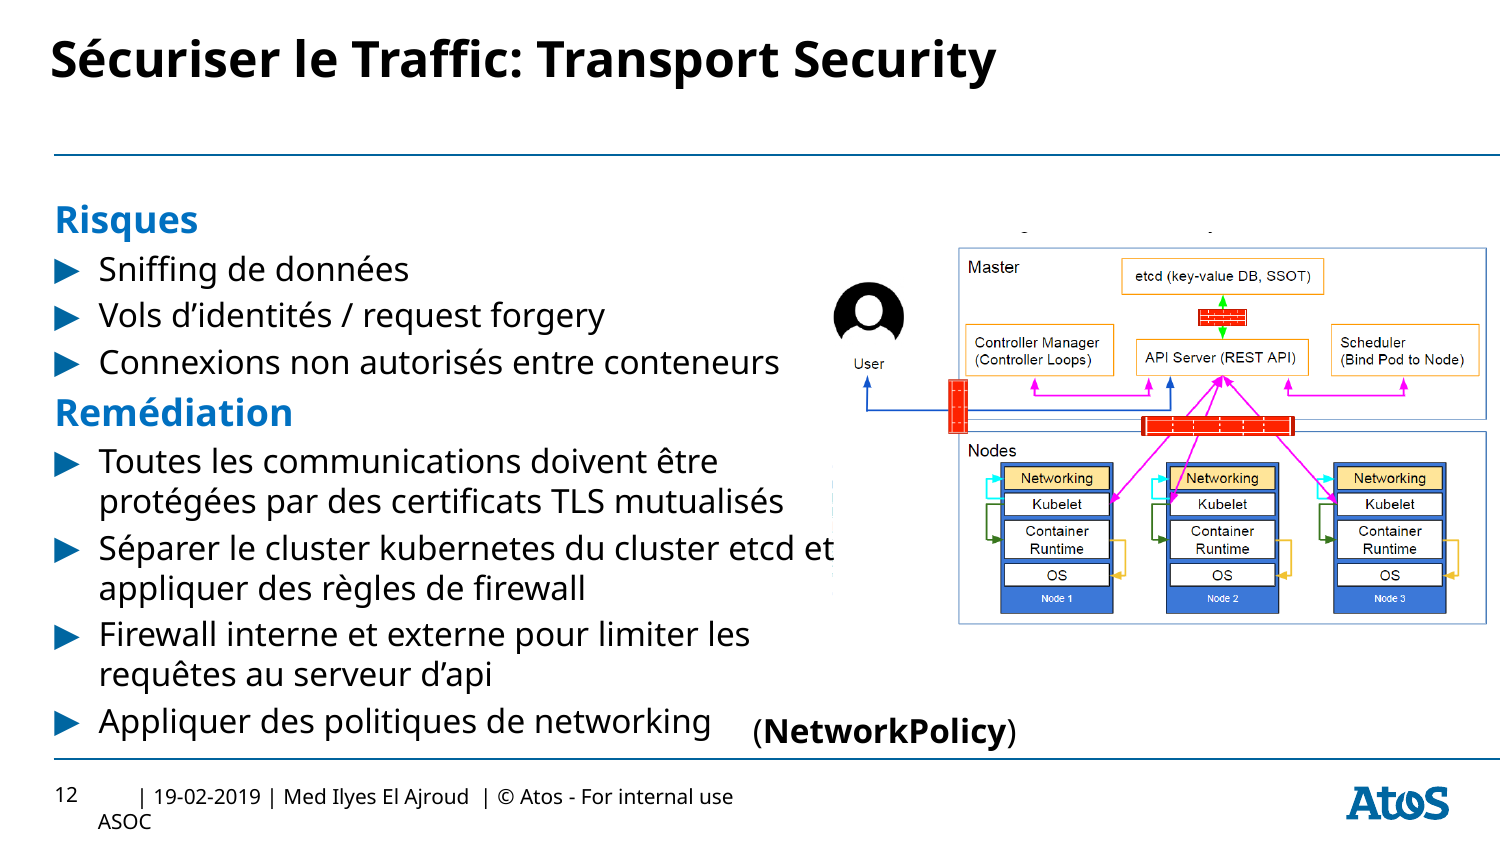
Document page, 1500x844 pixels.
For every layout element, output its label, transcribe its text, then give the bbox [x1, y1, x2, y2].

text_box (NetworkPolicy) [738, 703, 1093, 758]
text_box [832, 232, 1500, 635]
title Sécuriser le Traffic: Transport Security [35, 20, 1471, 139]
list Risques Sniffing de données Vols d’identités / request forgery Connexions non autorisés entre conteneurs Remédiation Toutes les communications doivent être protégées par des certificats TLS mutualisés Séparer le cluster kubernetes du cluster etcd et appliquer des règles de firewall Firewall interne et externe pour limiter les requêtes au serveur d’api Appliquer des politiques de networking [39, 188, 869, 759]
slide_number 12 [39, 778, 113, 814]
